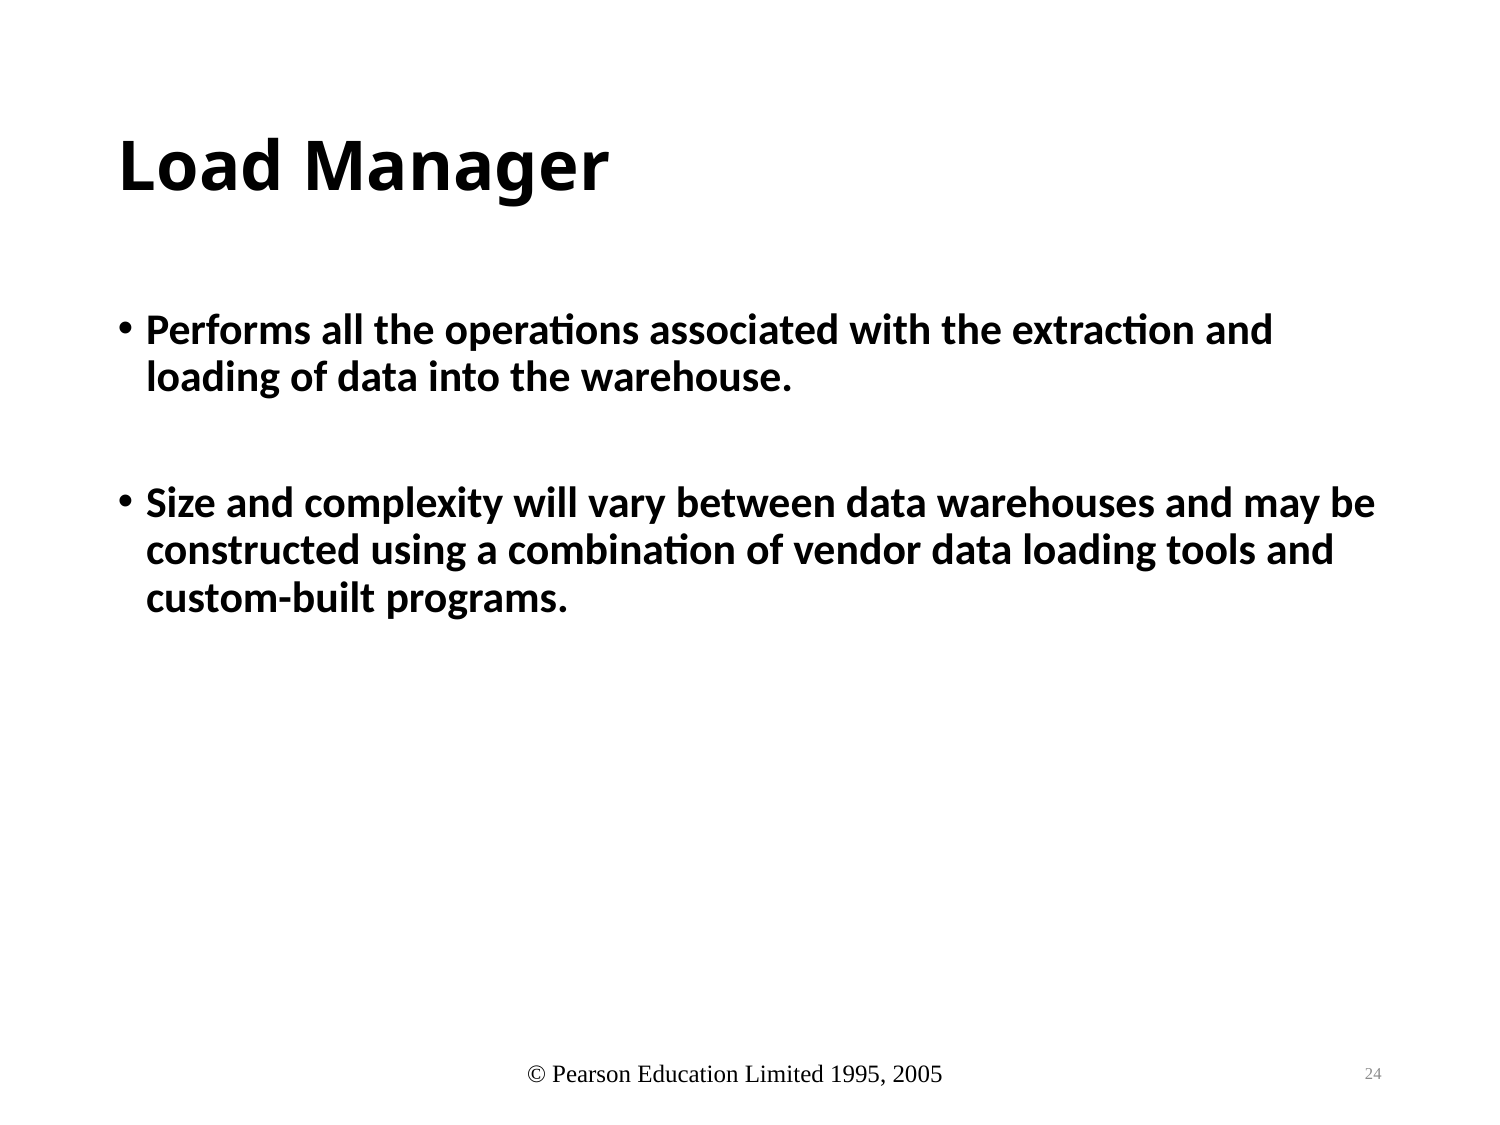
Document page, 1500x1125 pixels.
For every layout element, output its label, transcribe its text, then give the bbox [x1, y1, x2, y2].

slide_number 24 [1059, 1042, 1397, 1103]
text_box © Pearson Education Limited 1995, 2005 [512, 1050, 1038, 1095]
list Performs all the operations associated with the extraction and loading of data into the warehouse. Size and complexity will vary between data warehouses and may be constructed using a combination of vendor data loading tools and custom-built programs. [103, 299, 1397, 1014]
title Load Manager [103, 59, 1397, 278]
